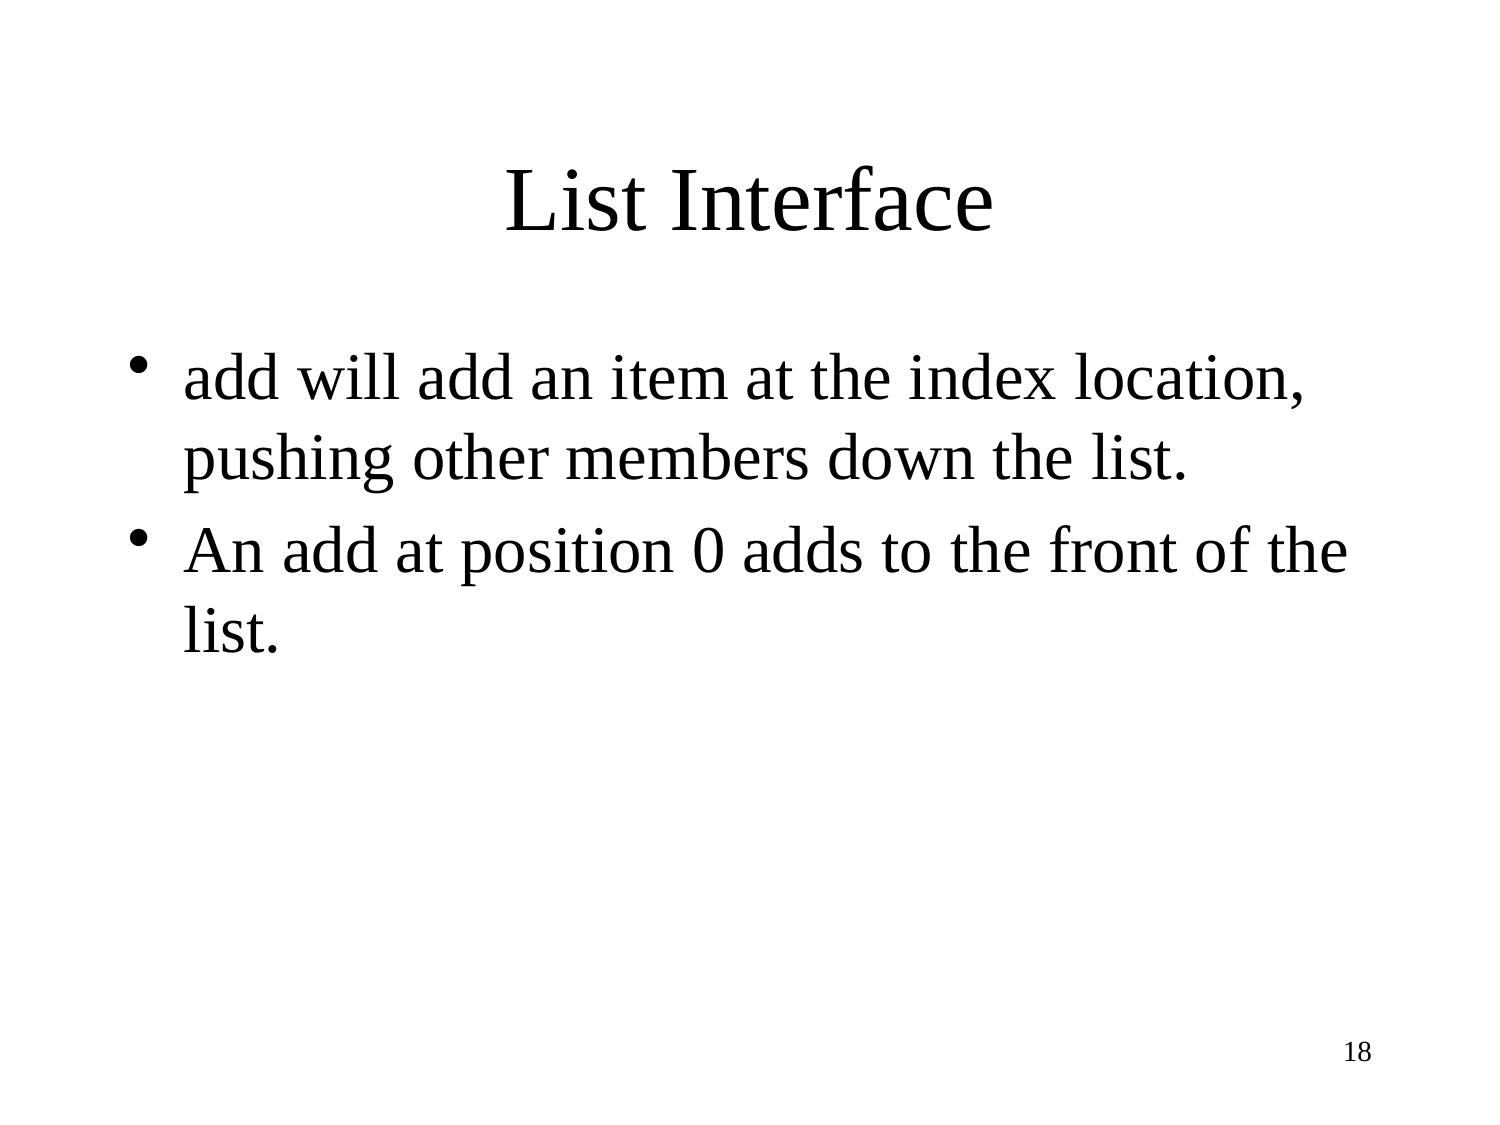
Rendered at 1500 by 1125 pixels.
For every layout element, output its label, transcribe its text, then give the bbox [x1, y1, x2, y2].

slide_number 18 [1137, 1024, 1388, 1101]
list add will add an item at the index location, pushing other members down the list. An add at position 0 adds to the front of the list. [112, 324, 1388, 1000]
title List Interface [112, 99, 1388, 288]
